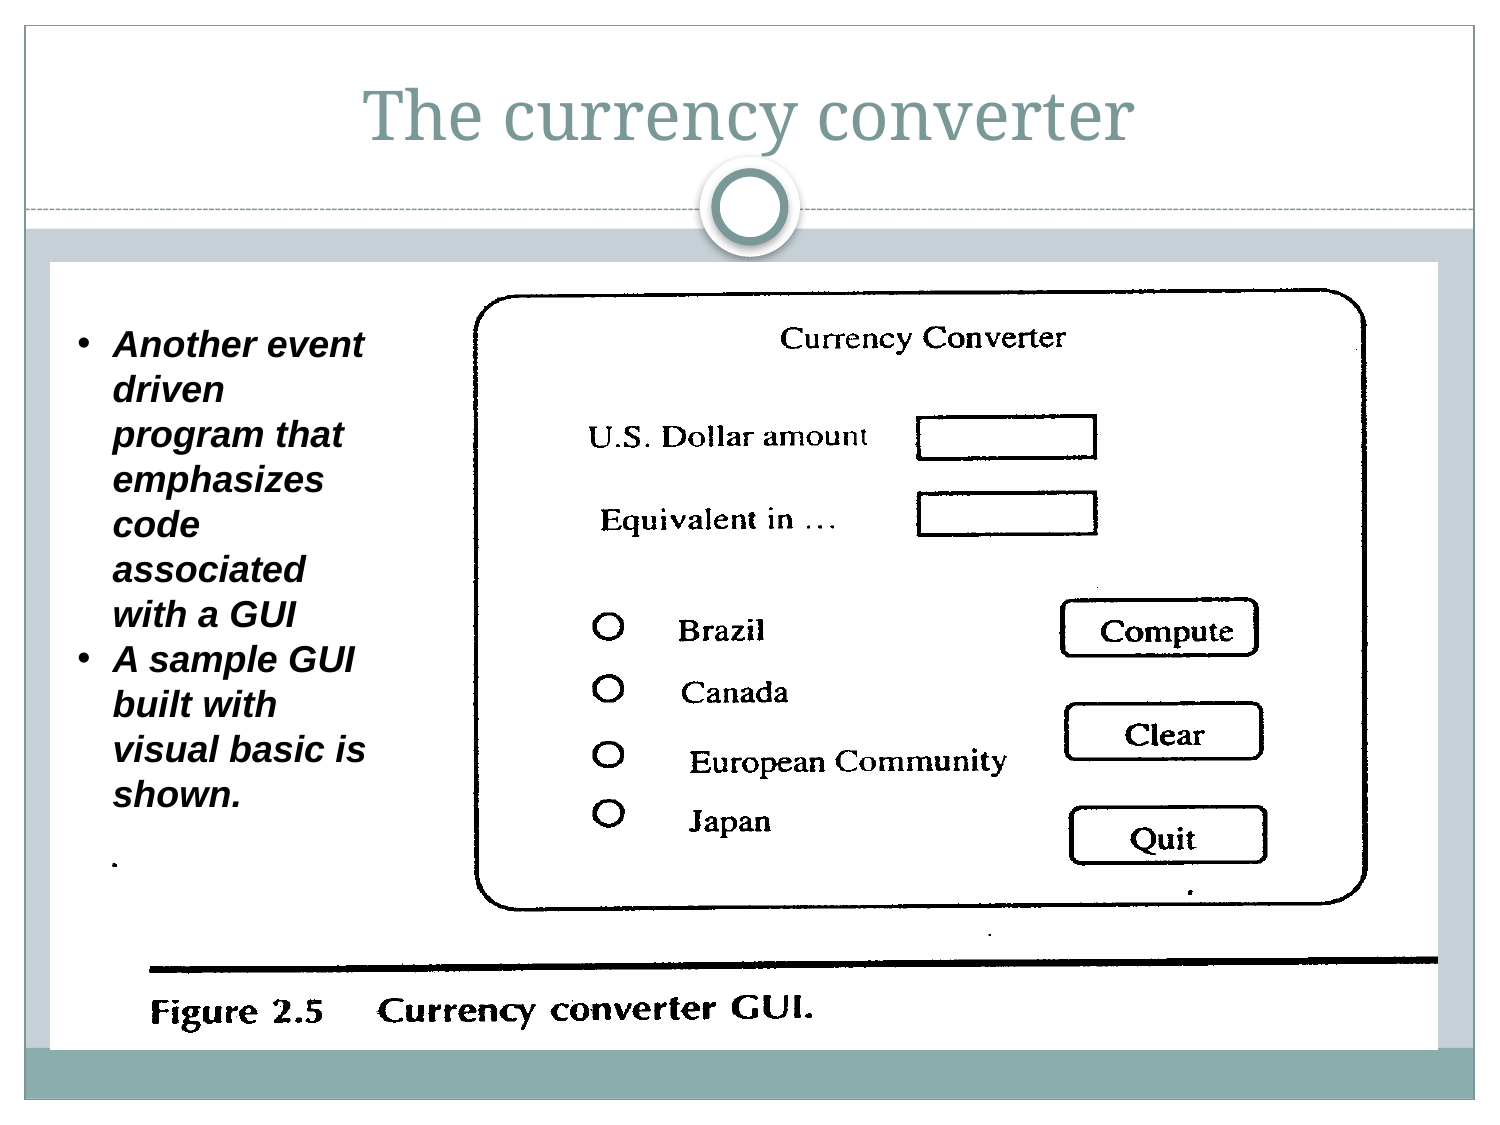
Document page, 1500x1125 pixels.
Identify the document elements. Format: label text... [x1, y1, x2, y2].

picture [49, 262, 1438, 1051]
title The currency converter [49, 37, 1450, 162]
